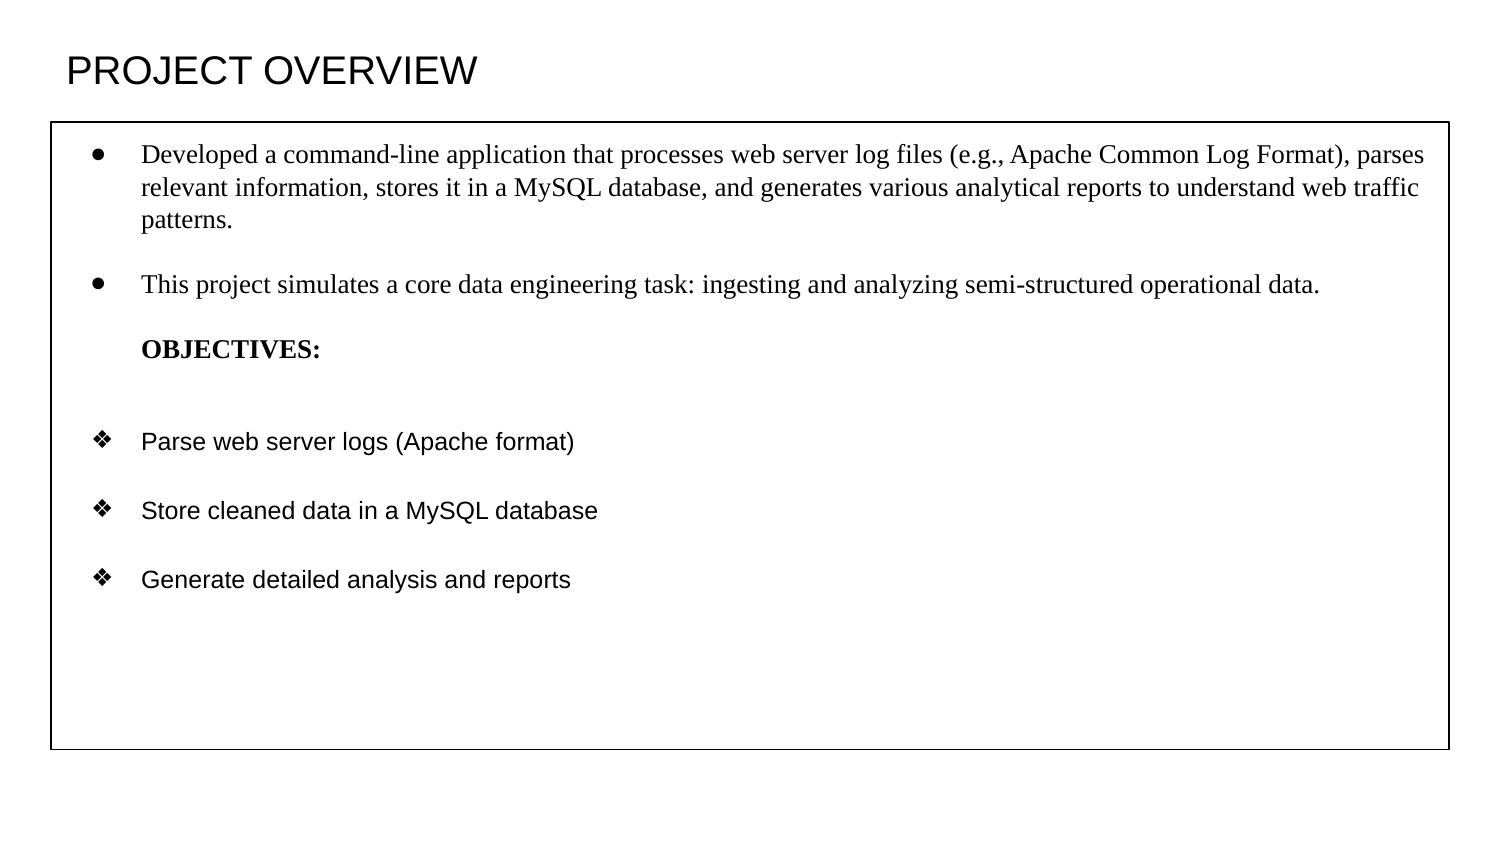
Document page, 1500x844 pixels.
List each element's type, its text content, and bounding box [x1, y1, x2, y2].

title PROJECT OVERVIEW [51, 29, 1449, 106]
list Developed a command-line application that processes web server log files (e.g., Apache Common Log Format), parses relevant information, stores it in a MySQL database, and generates various analytical reports to understand web traffic patterns. This project simulates a core data engineering task: ingesting and analyzing semi-structured operational data. OBJECTIVES: Parse web server logs (Apache format) Store cleaned data in a MySQL database Generate detailed analysis and reports [51, 122, 1449, 750]
